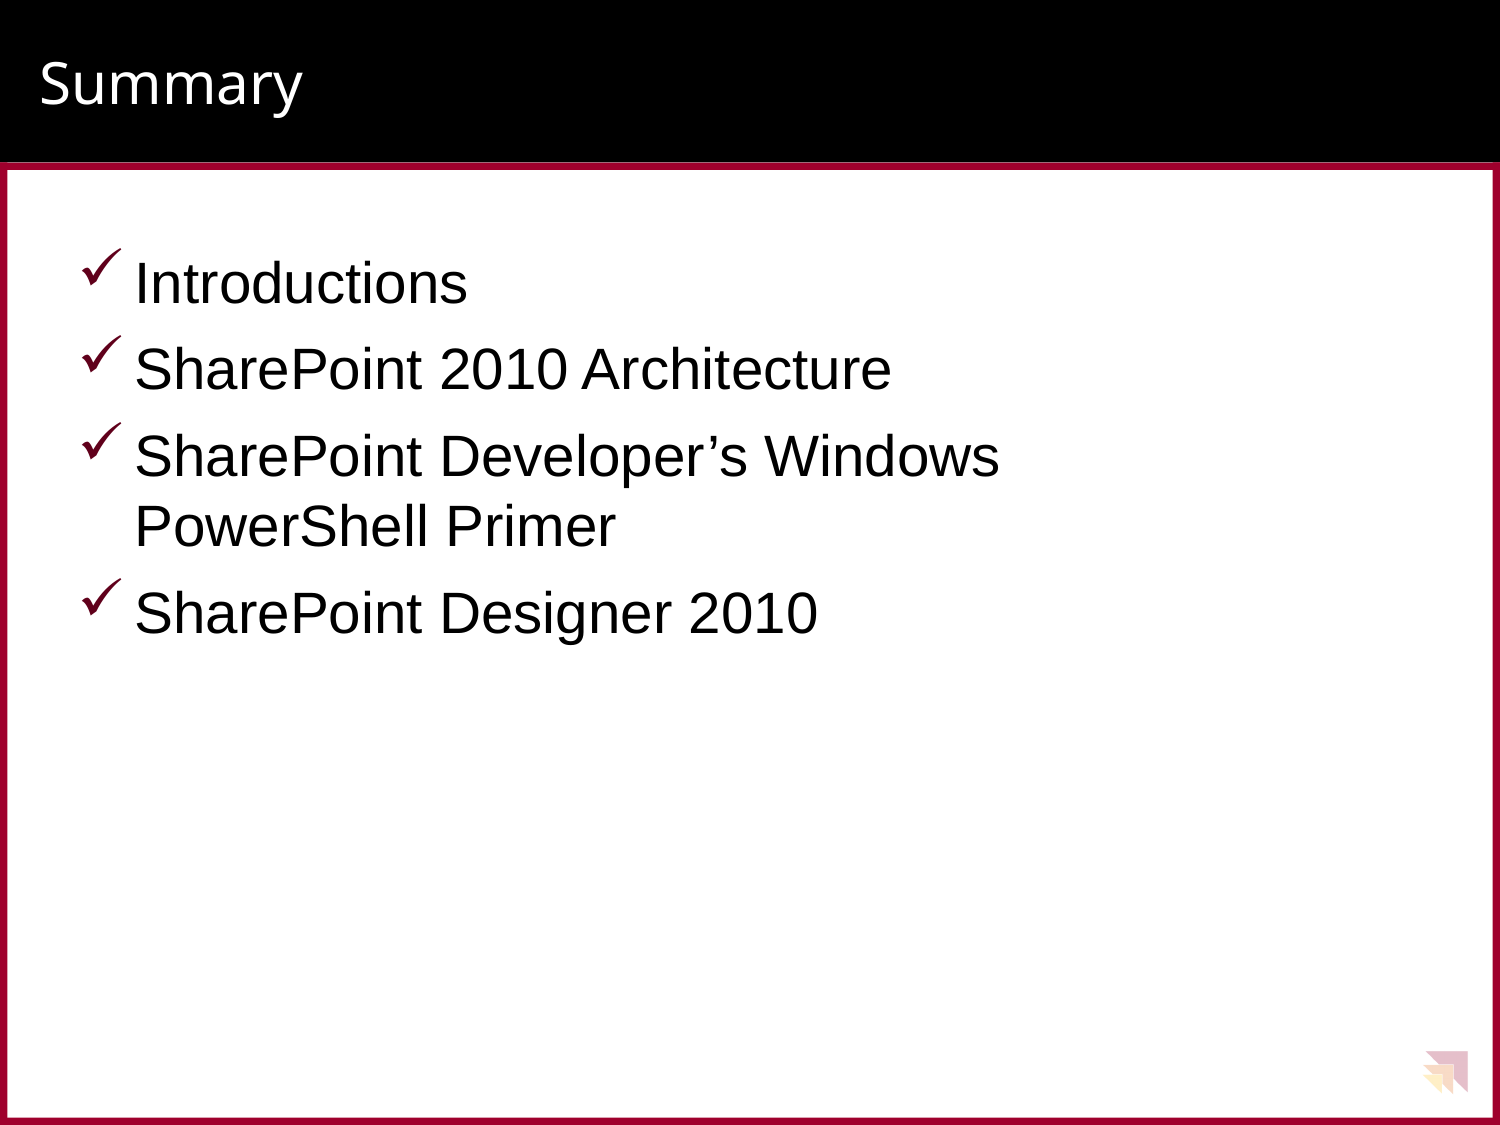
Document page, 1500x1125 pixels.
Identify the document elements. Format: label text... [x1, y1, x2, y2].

title Summary [24, 12, 1438, 150]
list Introductions SharePoint 2010 Architecture SharePoint Developer’s Windows PowerShell Primer SharePoint Designer 2010 [62, 237, 1438, 1088]
